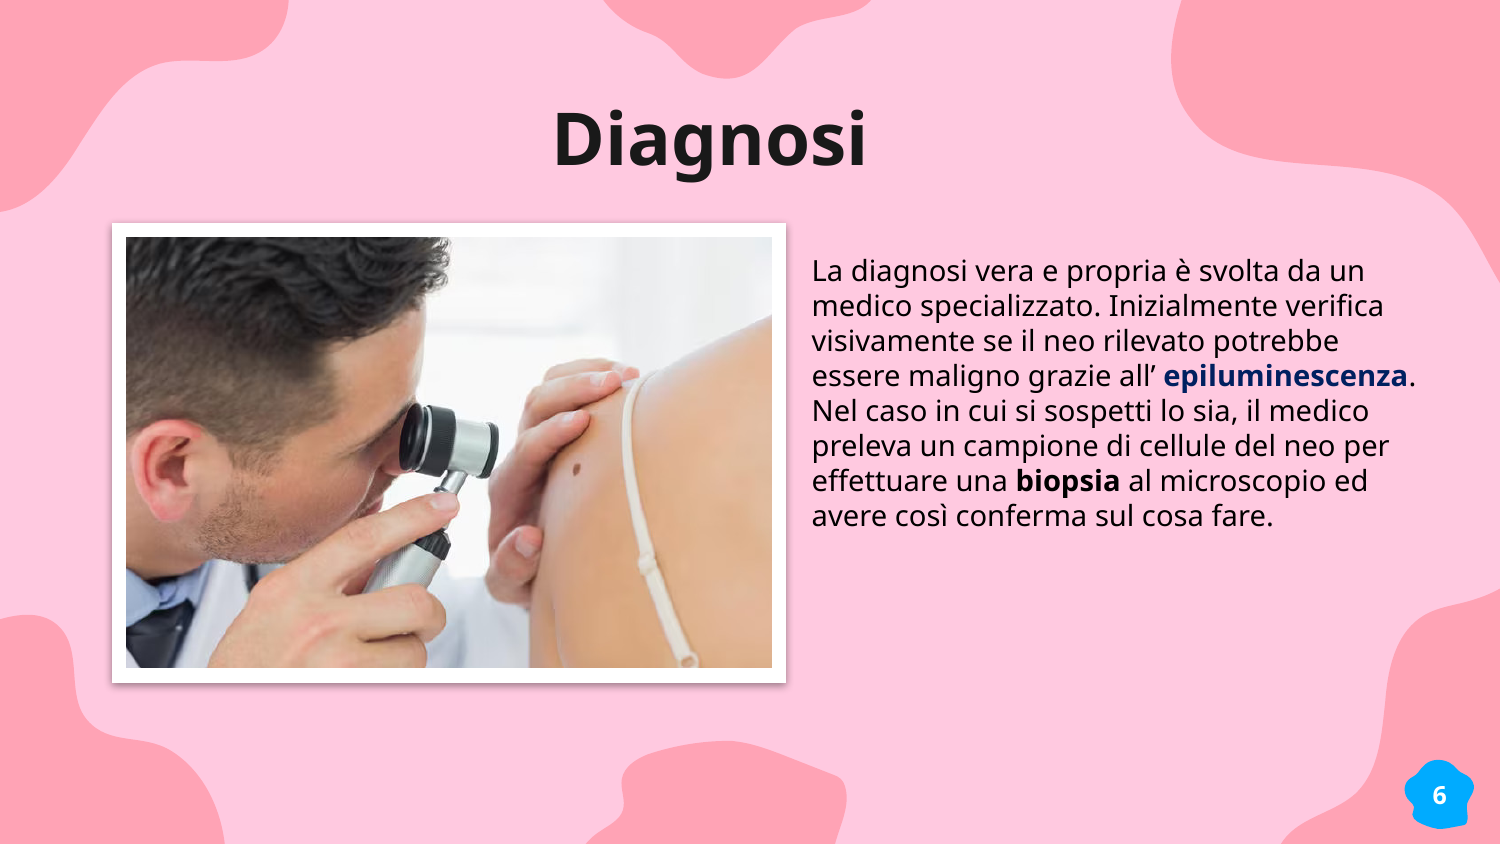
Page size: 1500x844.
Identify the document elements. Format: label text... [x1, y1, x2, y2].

text_box 6 [1386, 770, 1494, 818]
text_box [1413, 818, 1468, 829]
text_box [1420, 759, 1458, 770]
text_box La diagnosi vera e propria è svolta da un medico specializzato. Inizialmente verifica visivamente se il neo rilevato potrebbe essere maligno grazie all’ epiluminescenza. Nel caso in cui si sospetti lo sia, il medico preleva un campione di cellule del neo per effettuare una biopsia al microscopio ed avere così conferma sul cosa fare. [796, 244, 1434, 540]
title Diagnosi [536, 77, 1000, 215]
picture [126, 237, 772, 669]
